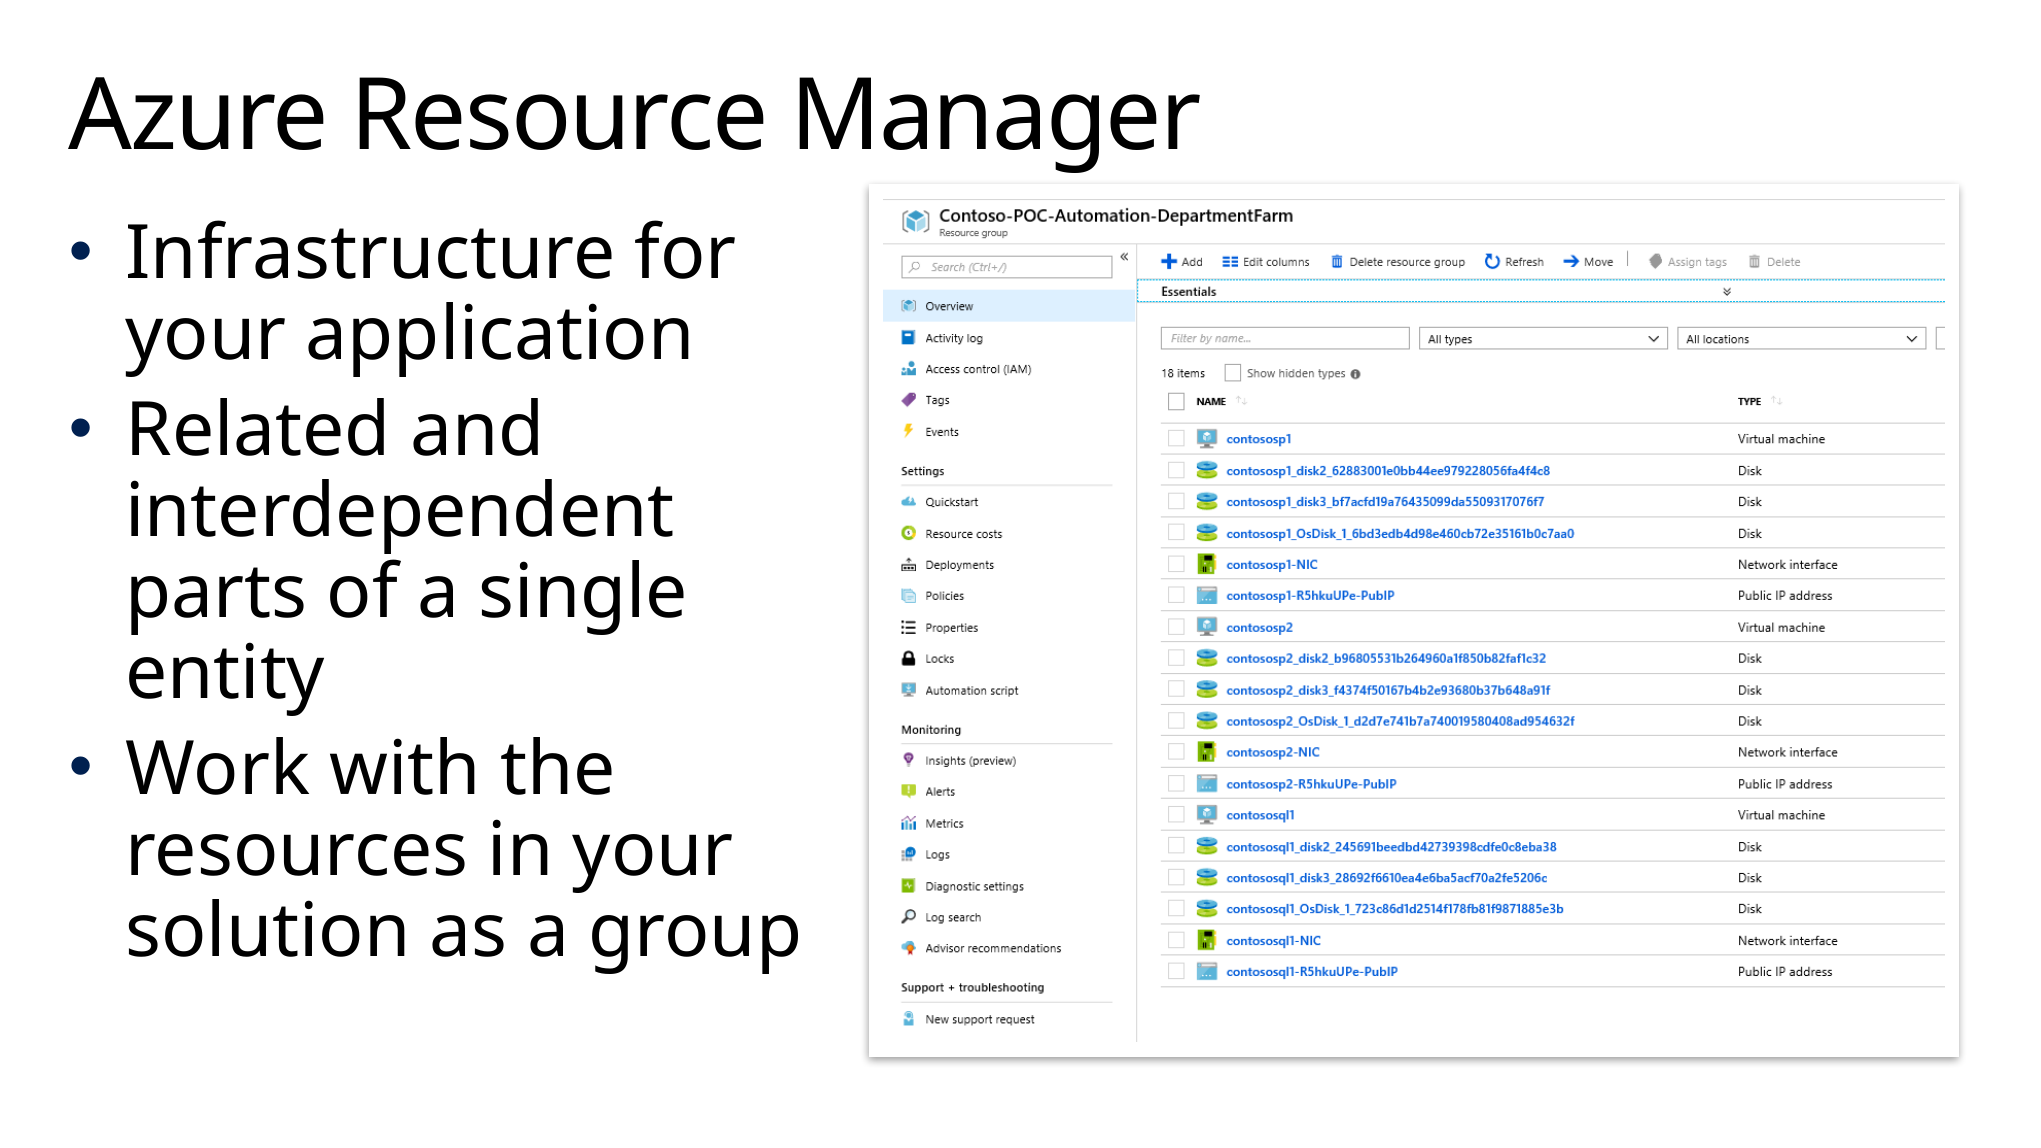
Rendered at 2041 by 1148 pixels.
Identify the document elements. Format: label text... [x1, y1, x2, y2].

list Infrastructure for your application Related and interdependent parts of a single entity Work with the resources in your solution as a group [45, 199, 857, 1084]
title Azure Resource Manager [45, 48, 1996, 199]
picture [882, 198, 1946, 1043]
